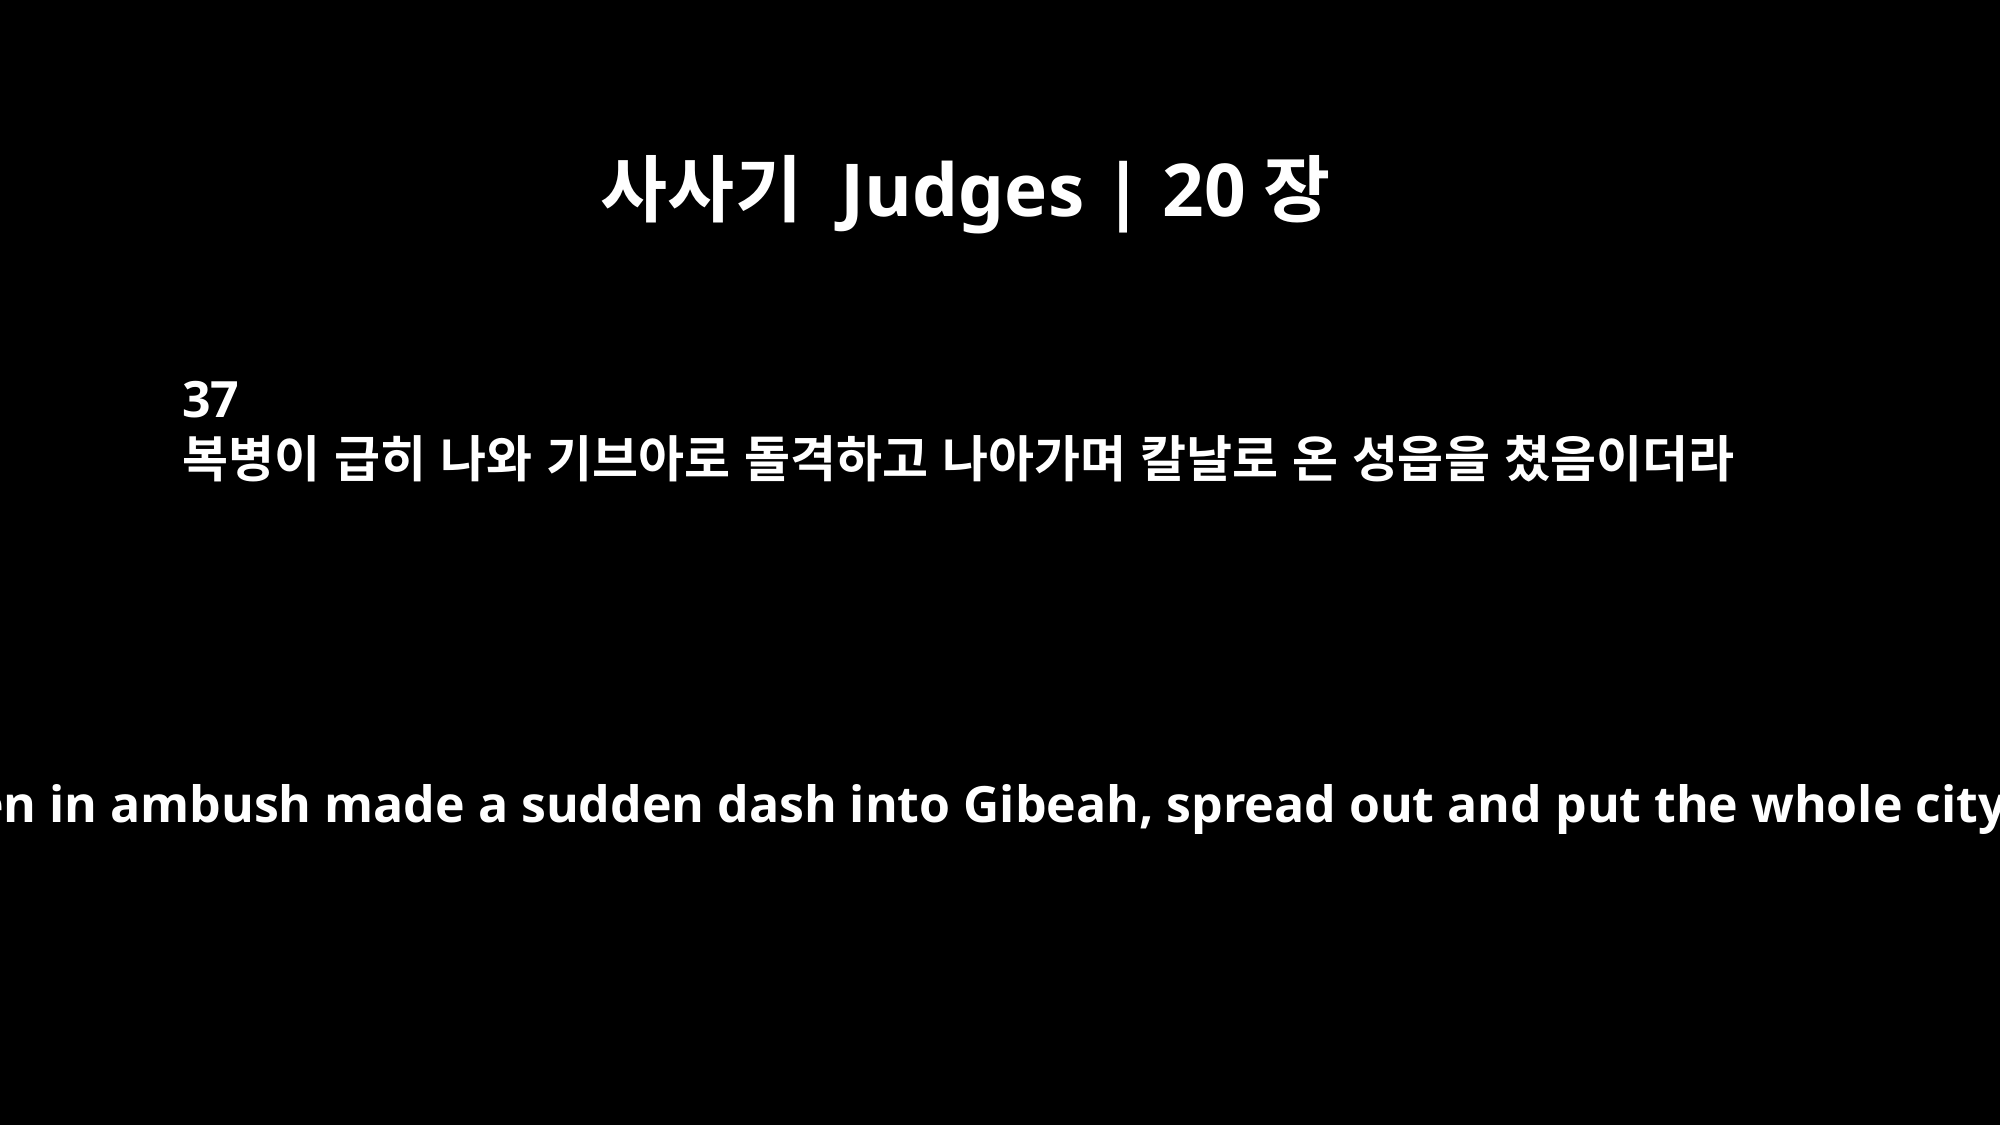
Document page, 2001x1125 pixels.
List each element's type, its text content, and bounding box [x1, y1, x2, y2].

text_box 37 복병이 급히 나와 기브아로 돌격하고 나아가며 칼날로 온 성읍을 쳤음이더라 [167, 359, 1750, 495]
text_box The men who had been in ambush made a sudden dash into Gibeah, spread out and put the whole city to the sword. [0, 764, 2000, 840]
text_box 사사기 Judges | 20장 [585, 136, 1347, 239]
